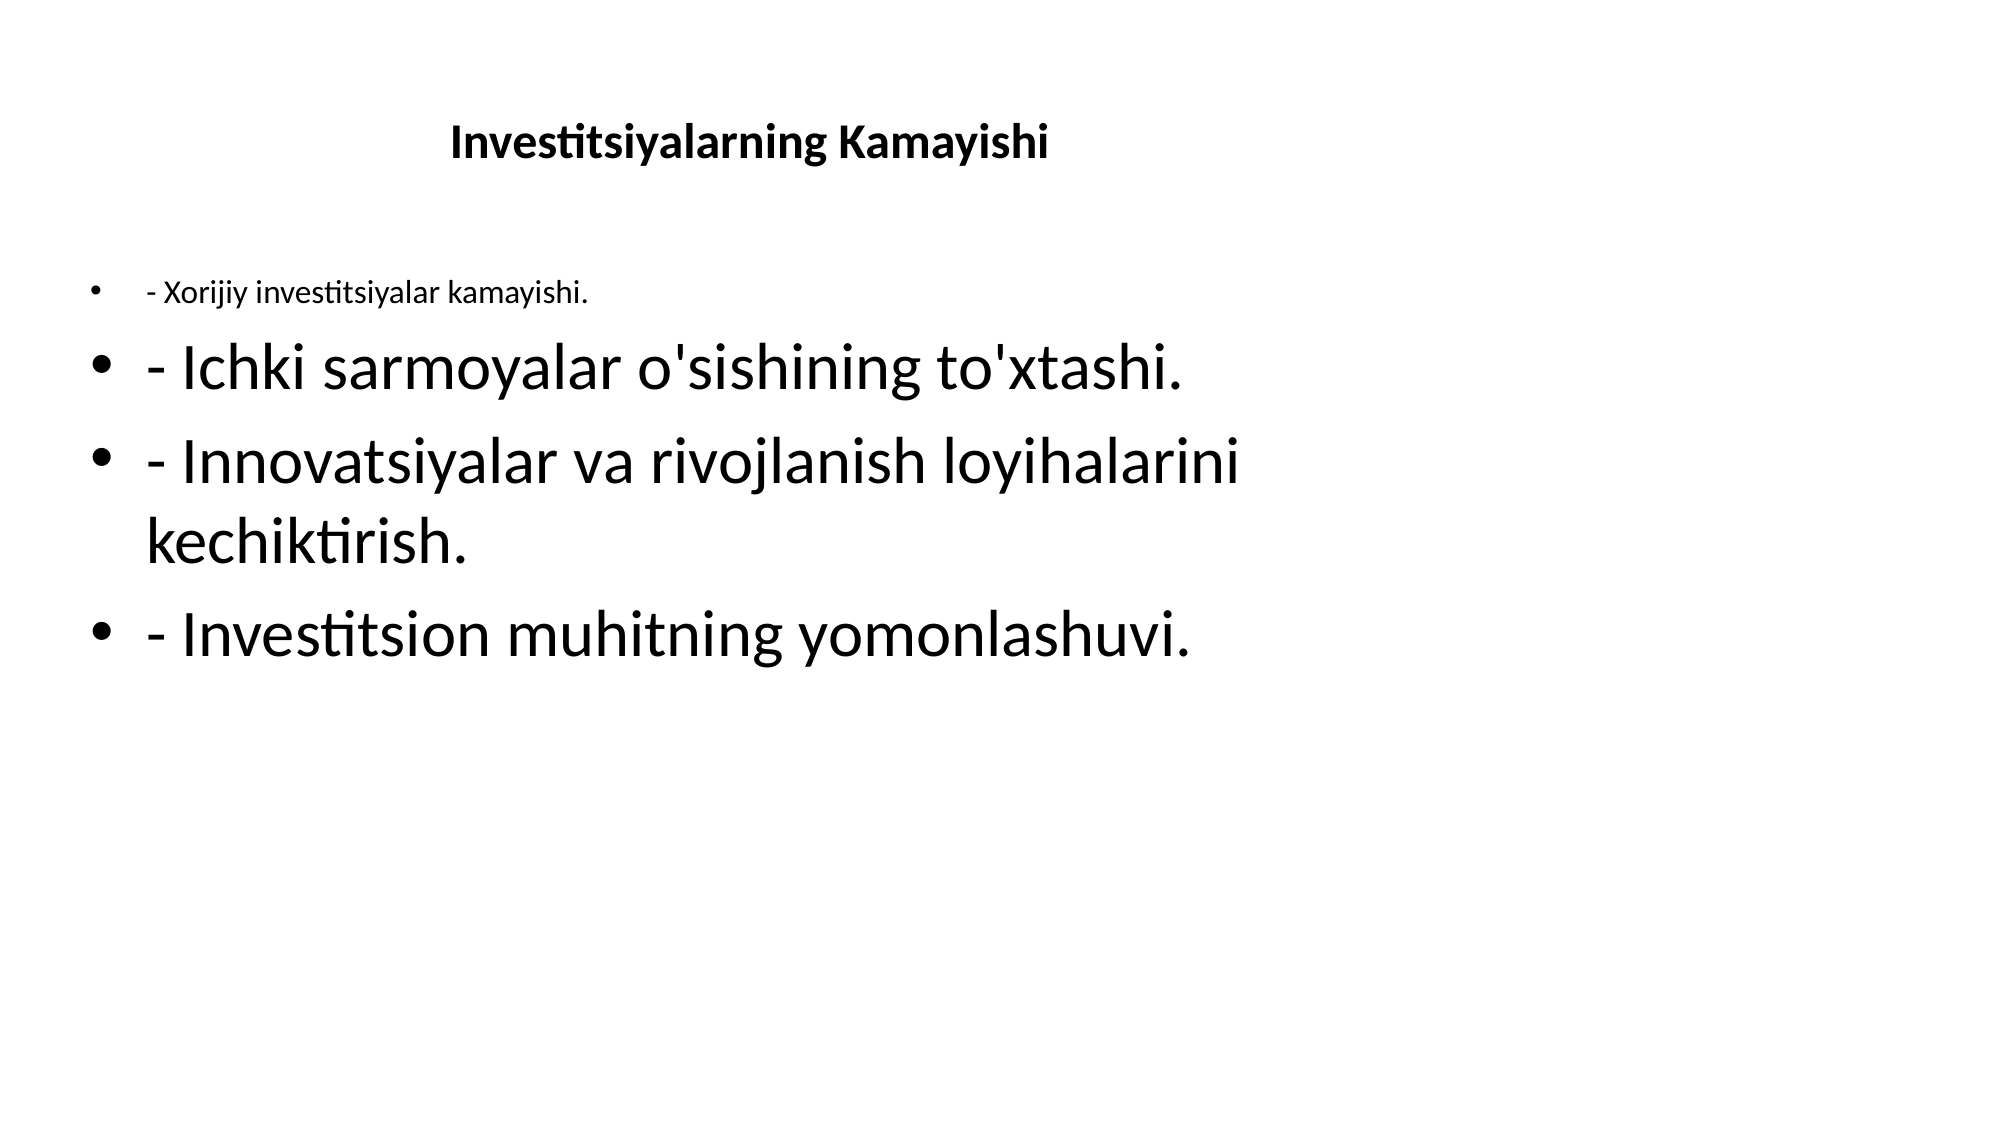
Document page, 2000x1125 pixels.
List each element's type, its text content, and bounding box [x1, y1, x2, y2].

list - Xorijiy investitsiyalar kamayishi. - Ichki sarmoyalar o'sishining to'xtashi. - Innovatsiyalar va rivojlanish loyihalarini kechiktirish. - Investitsion muhitning yomonlashuvi. [75, 262, 1425, 1005]
title Investitsiyalarning Kamayishi [75, 45, 1425, 233]
